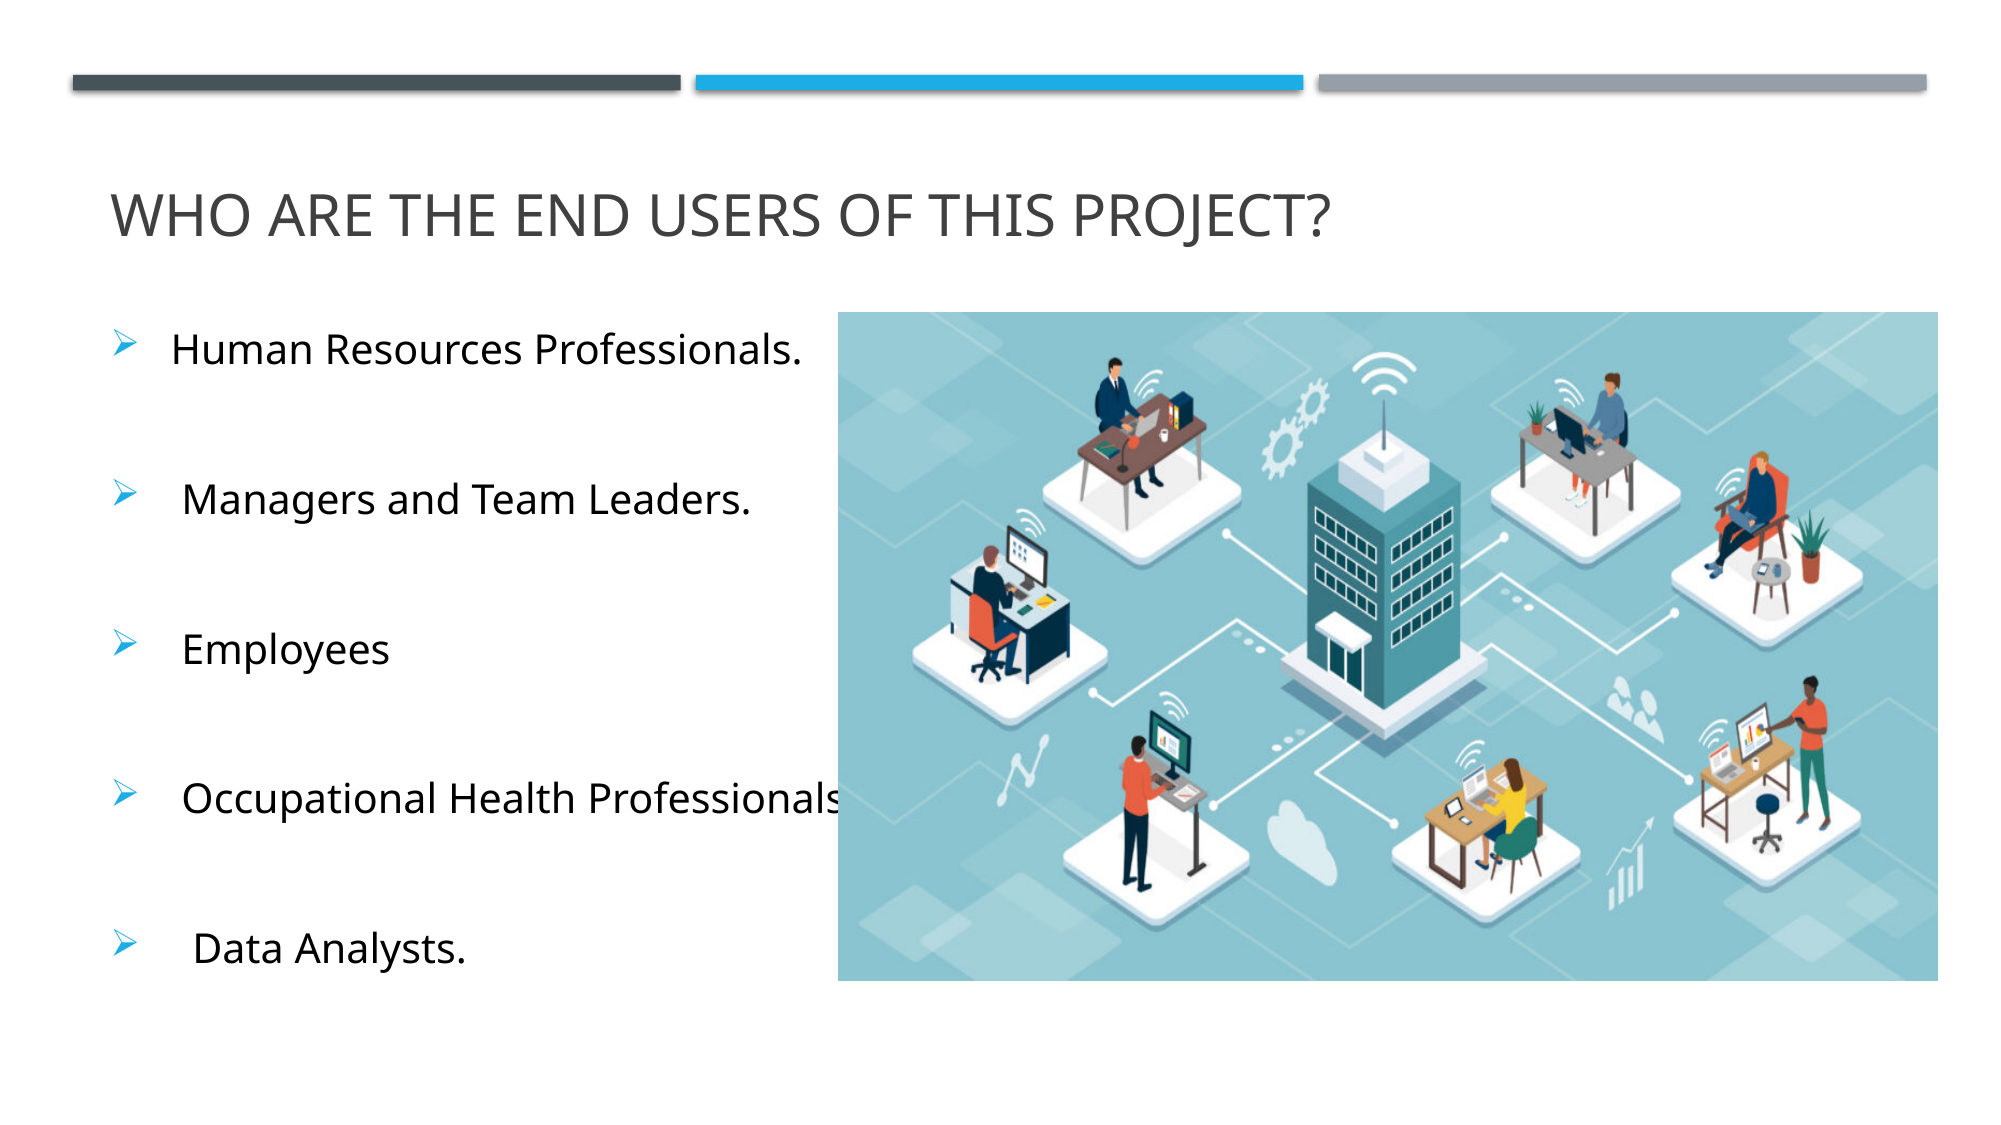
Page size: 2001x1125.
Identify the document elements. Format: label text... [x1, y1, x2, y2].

list Human Resources Professionals. Managers and Team Leaders. Employees Occupational Health Professionals. Data Analysts. [95, 310, 840, 981]
picture [838, 311, 1939, 981]
title WHO ARE THE END USERS of this project? [95, 115, 1905, 310]
